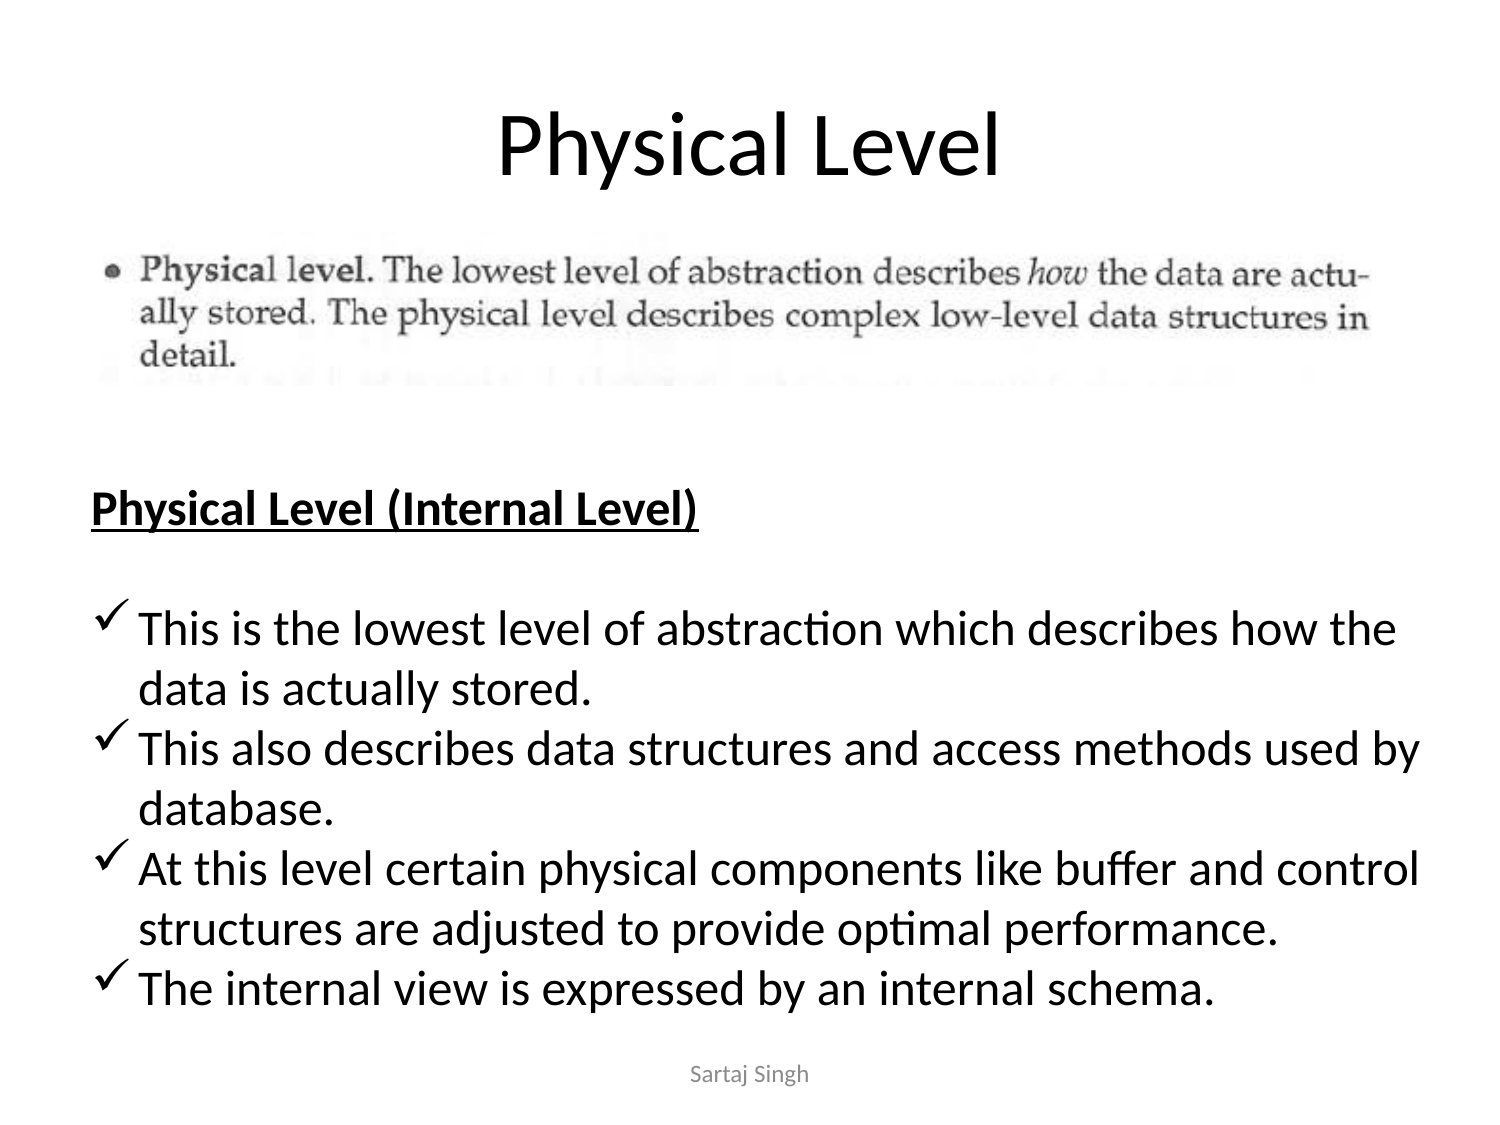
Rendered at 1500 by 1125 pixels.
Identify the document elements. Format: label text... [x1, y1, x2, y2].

text_box Physical Level (Internal Level) This is the lowest level of abstraction which describes how the data is actually stored. This also describes data structures and access methods used by database. At this level certain physical components like buffer and control structures are adjusted to provide optimal performance. The internal view is expressed by an internal schema. [76, 467, 1458, 1068]
title Physical Level [75, 45, 1425, 233]
footer Sartaj Singh [512, 1068, 988, 1103]
picture [98, 232, 1402, 387]
